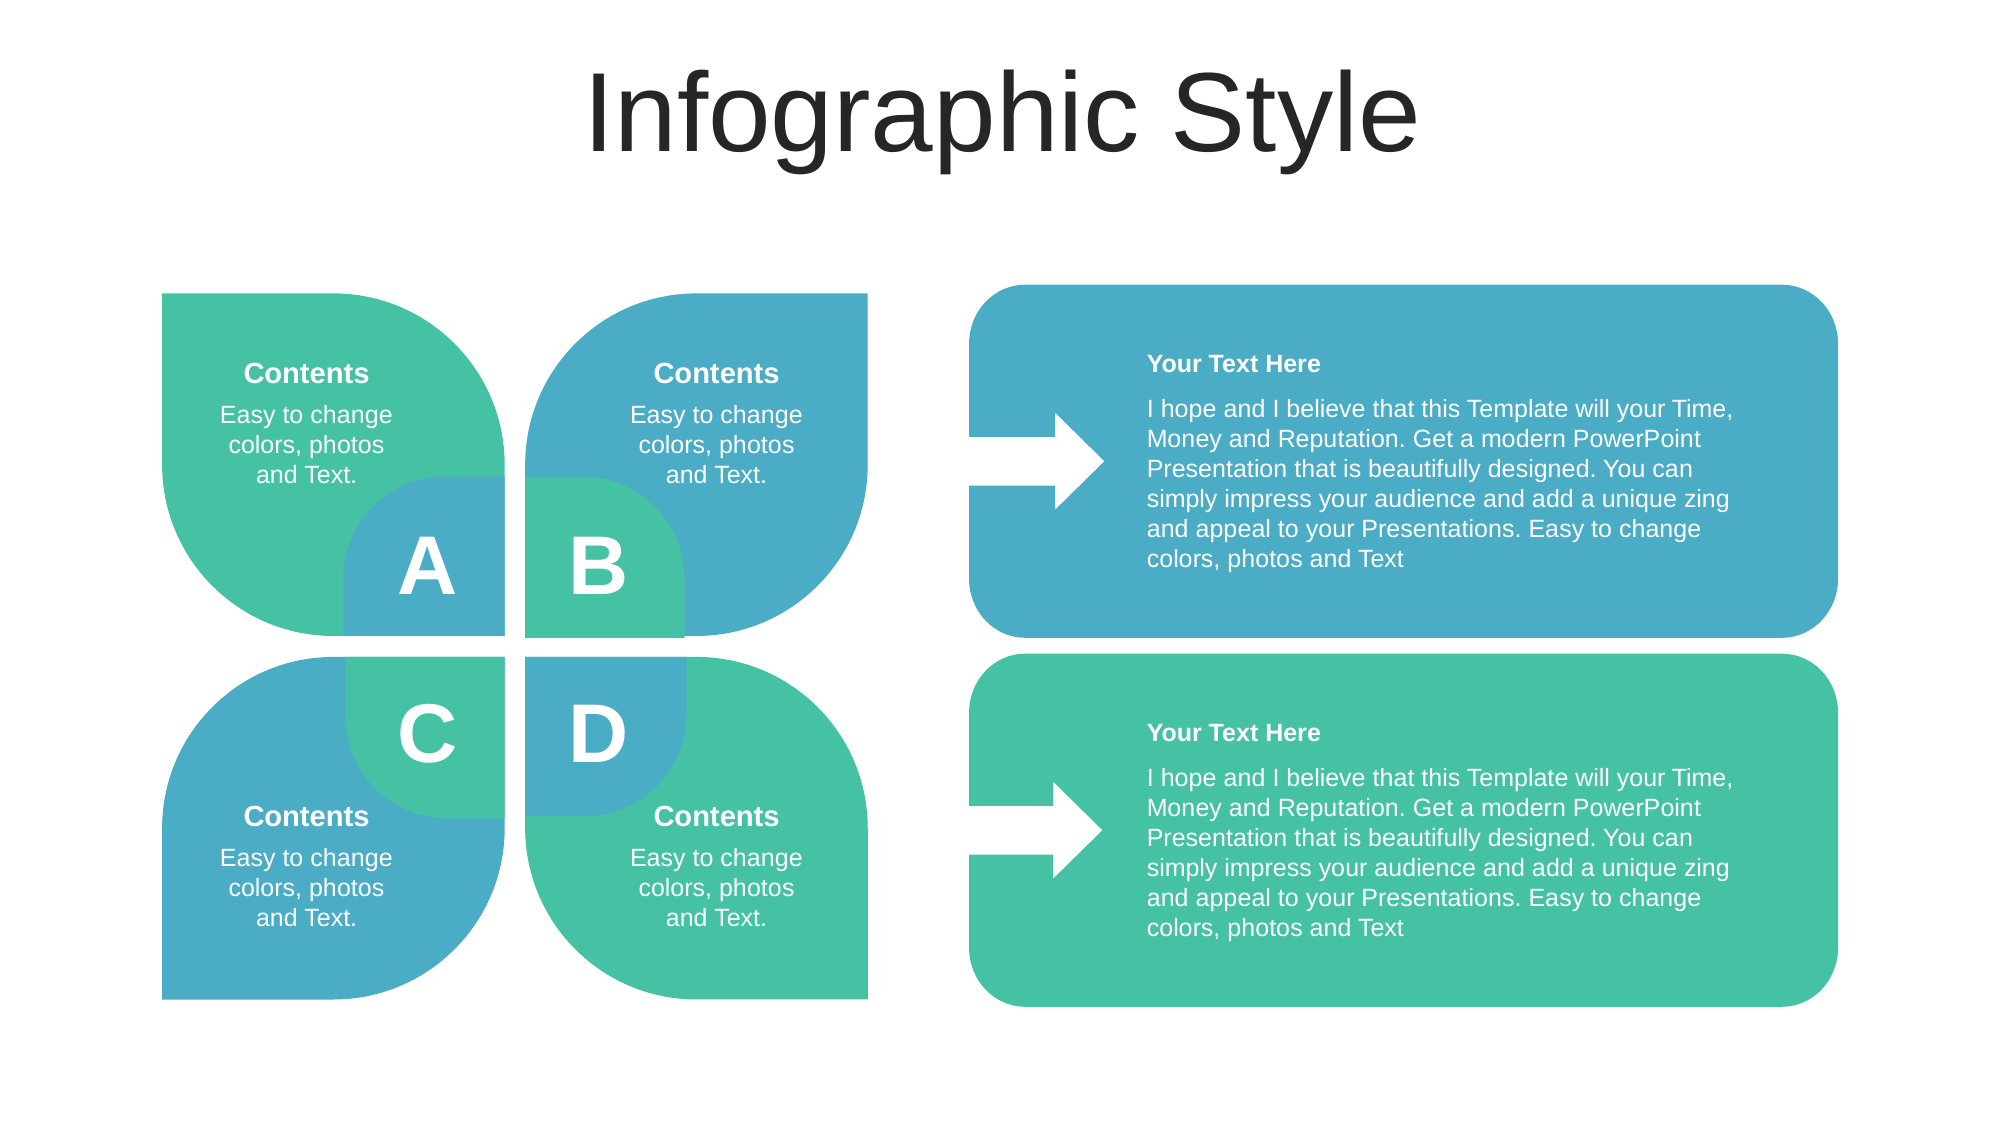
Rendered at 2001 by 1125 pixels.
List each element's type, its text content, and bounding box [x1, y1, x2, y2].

text_box [524, 292, 869, 637]
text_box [608, 789, 825, 937]
text_box [342, 475, 506, 637]
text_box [1132, 340, 1776, 583]
text_box D [551, 672, 646, 787]
text_box [524, 655, 869, 1001]
text_box [968, 283, 1840, 639]
text_box C [380, 672, 475, 787]
text_box [524, 655, 688, 818]
text_box [968, 652, 1840, 1008]
list Infographic Style [53, 55, 1952, 175]
text_box A [380, 503, 475, 619]
text_box B [551, 503, 646, 619]
text_box [344, 655, 506, 820]
text_box [161, 292, 506, 637]
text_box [198, 789, 415, 937]
text_box [161, 655, 506, 1001]
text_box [1132, 708, 1776, 952]
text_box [608, 346, 825, 494]
text_box [524, 475, 686, 639]
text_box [198, 346, 415, 494]
